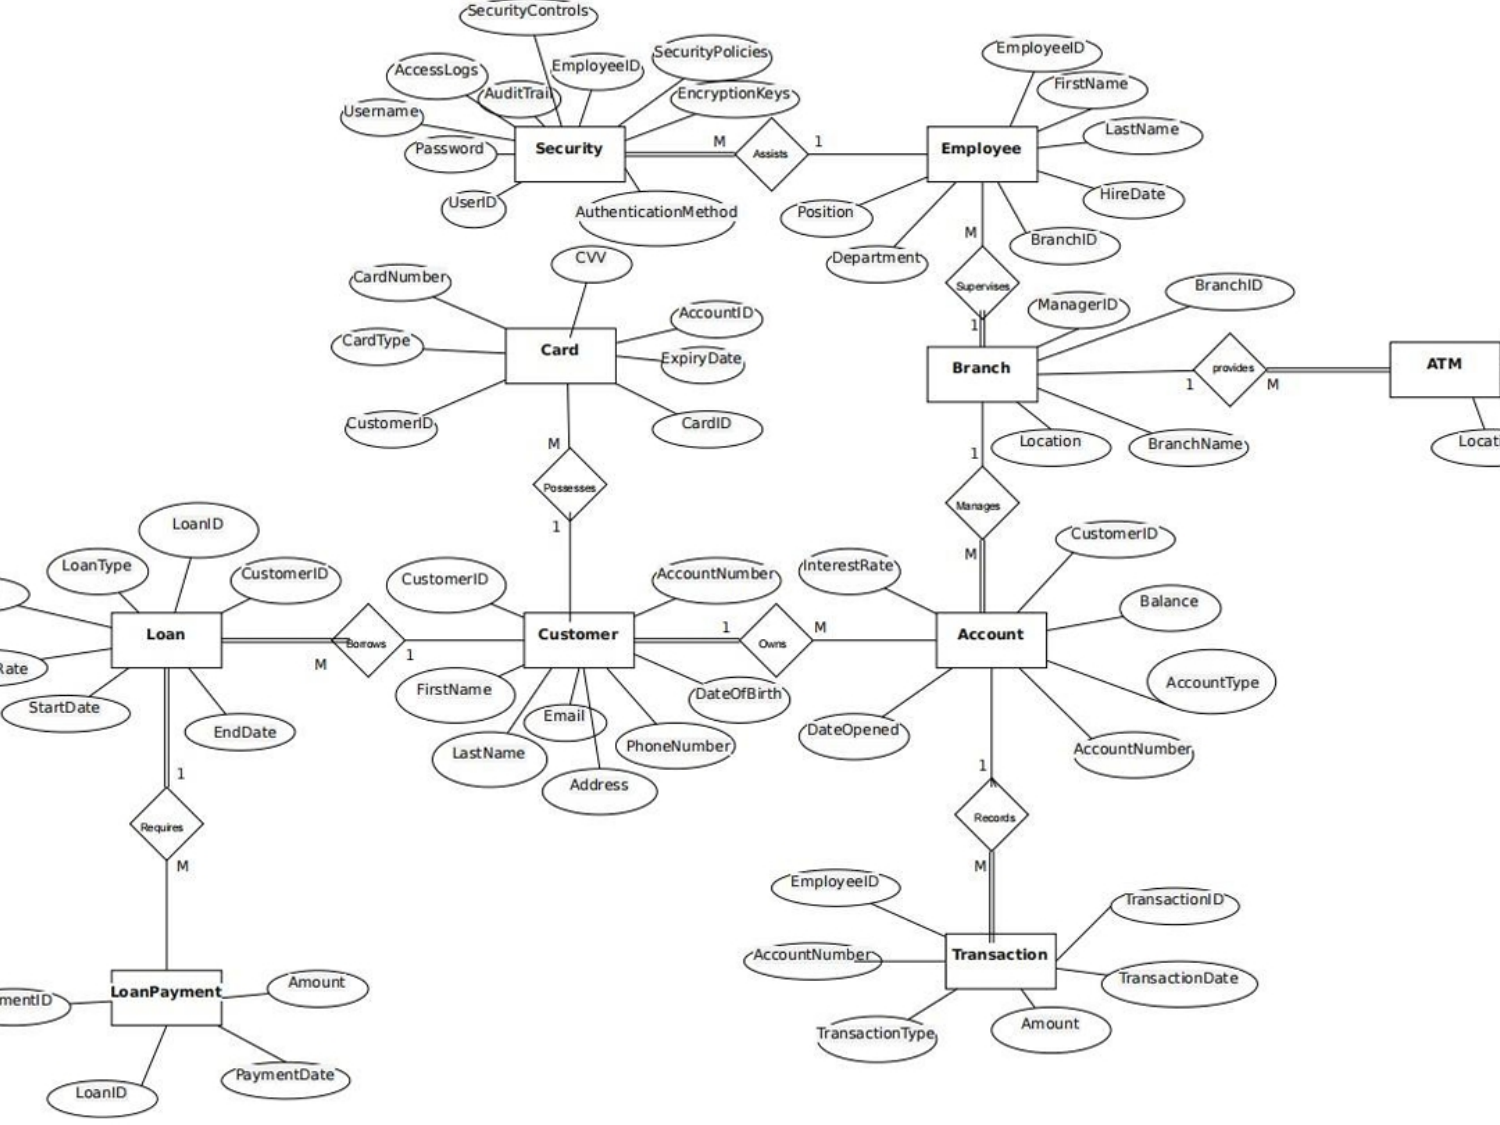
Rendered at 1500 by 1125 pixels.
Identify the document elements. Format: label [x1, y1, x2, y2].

list [0, 0, 1500, 1125]
